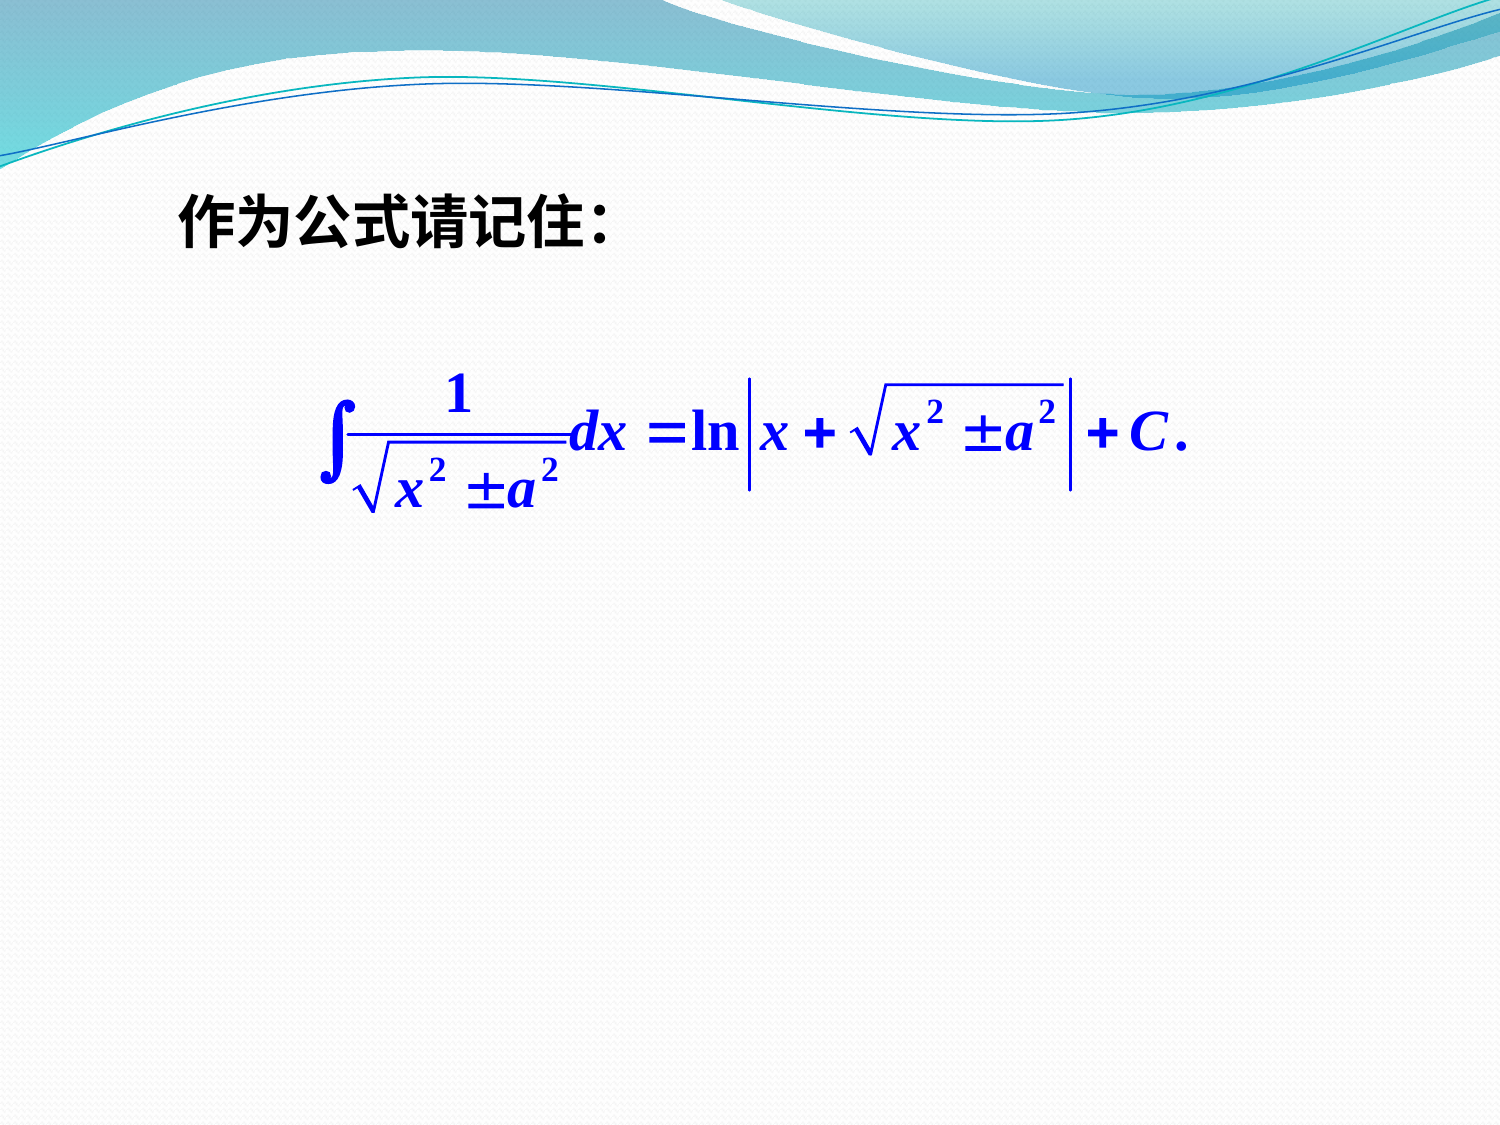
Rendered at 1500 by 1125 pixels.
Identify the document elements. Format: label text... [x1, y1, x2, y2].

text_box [308, 362, 1192, 519]
text_box 作为公式请记住： [162, 177, 675, 263]
